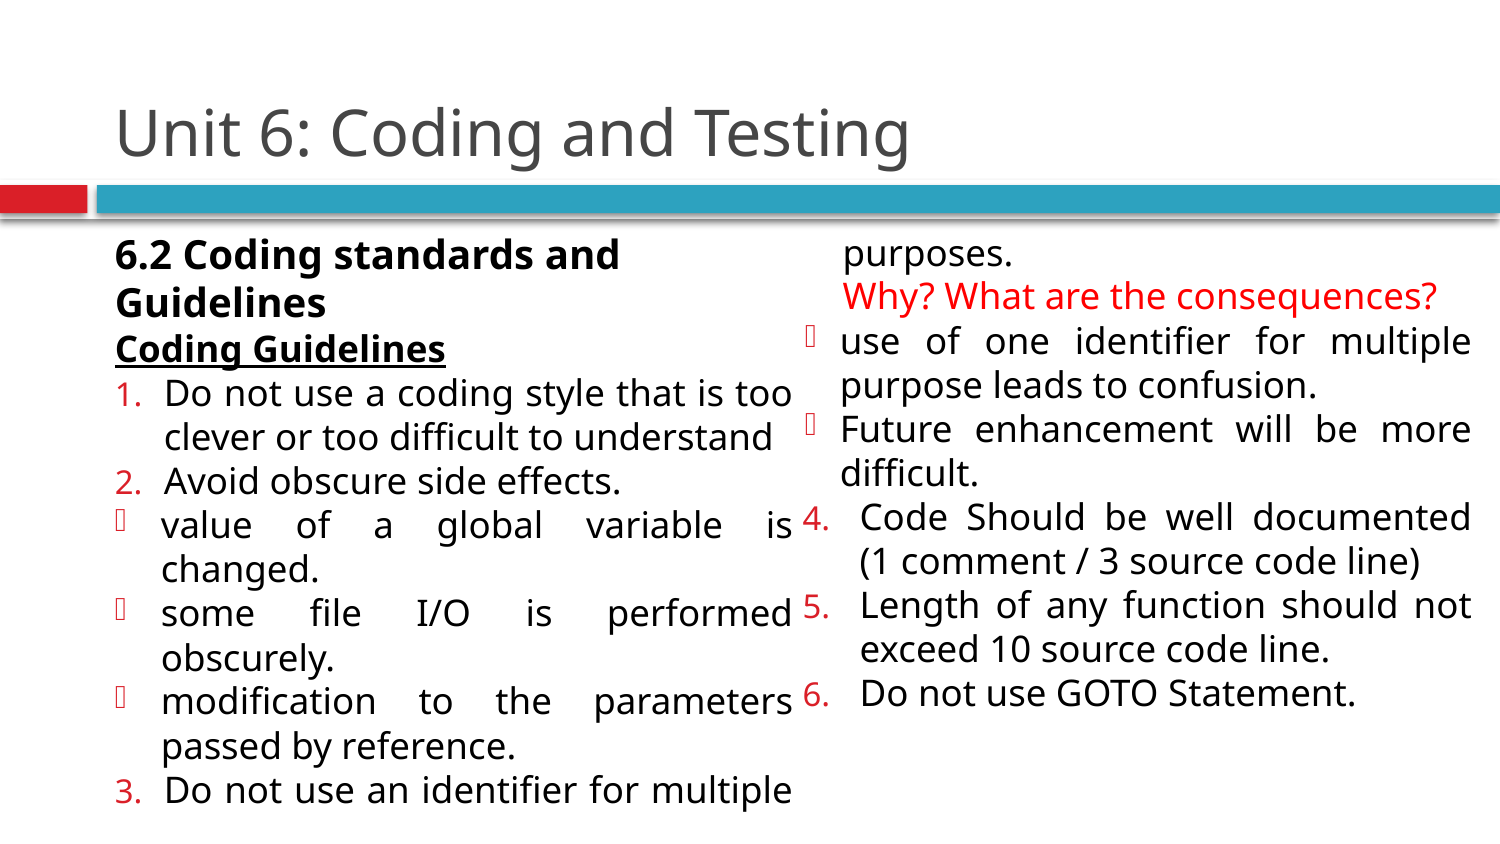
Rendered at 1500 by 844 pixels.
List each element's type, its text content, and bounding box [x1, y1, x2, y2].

title Unit 6: Coding and Testing [99, 46, 1438, 177]
list 6.2 Coding standards and Guidelines Coding Guidelines Do not use a coding style that is too clever or too difficult to understand Avoid obscure side effects. value of a global variable is changed. some file I/O is performed obscurely. modification to the parameters passed by reference. Do not use an identifier for multiple purposes. Why? What are the consequences? use of one identifier for multiple purpose leads to confusion. Future enhancement will be more difficult. Code Should be well documented (1 comment / 3 source code line) Length of any function should not exceed 10 source code line. Do not use GOTO Statement. [99, 221, 1488, 822]
